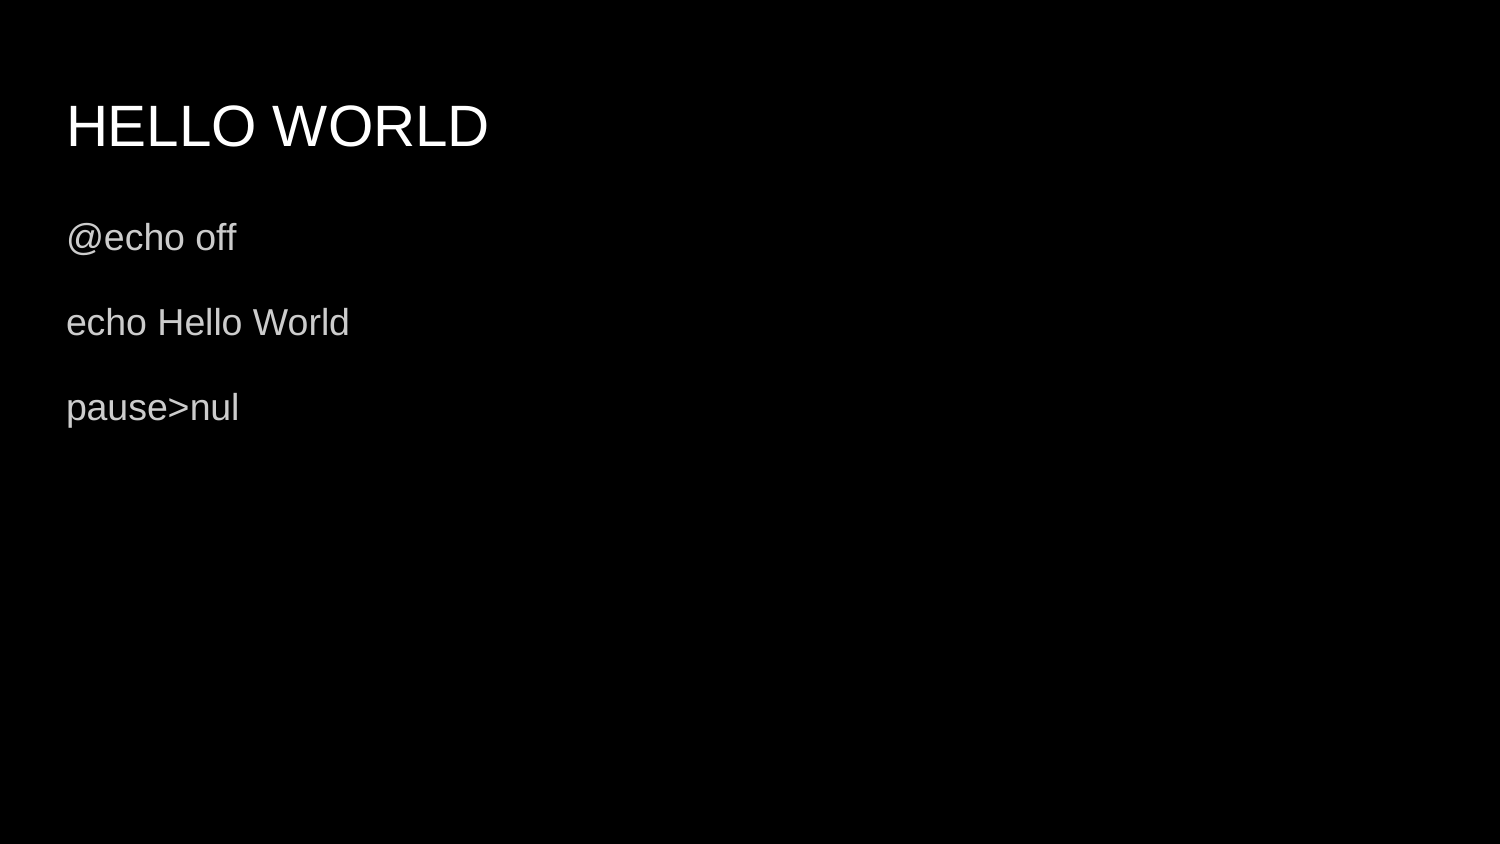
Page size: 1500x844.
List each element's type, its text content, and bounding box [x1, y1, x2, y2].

list @echo off echo Hello World pause>nul [51, 191, 1449, 752]
title HELLO WORLD [51, 72, 1449, 167]
